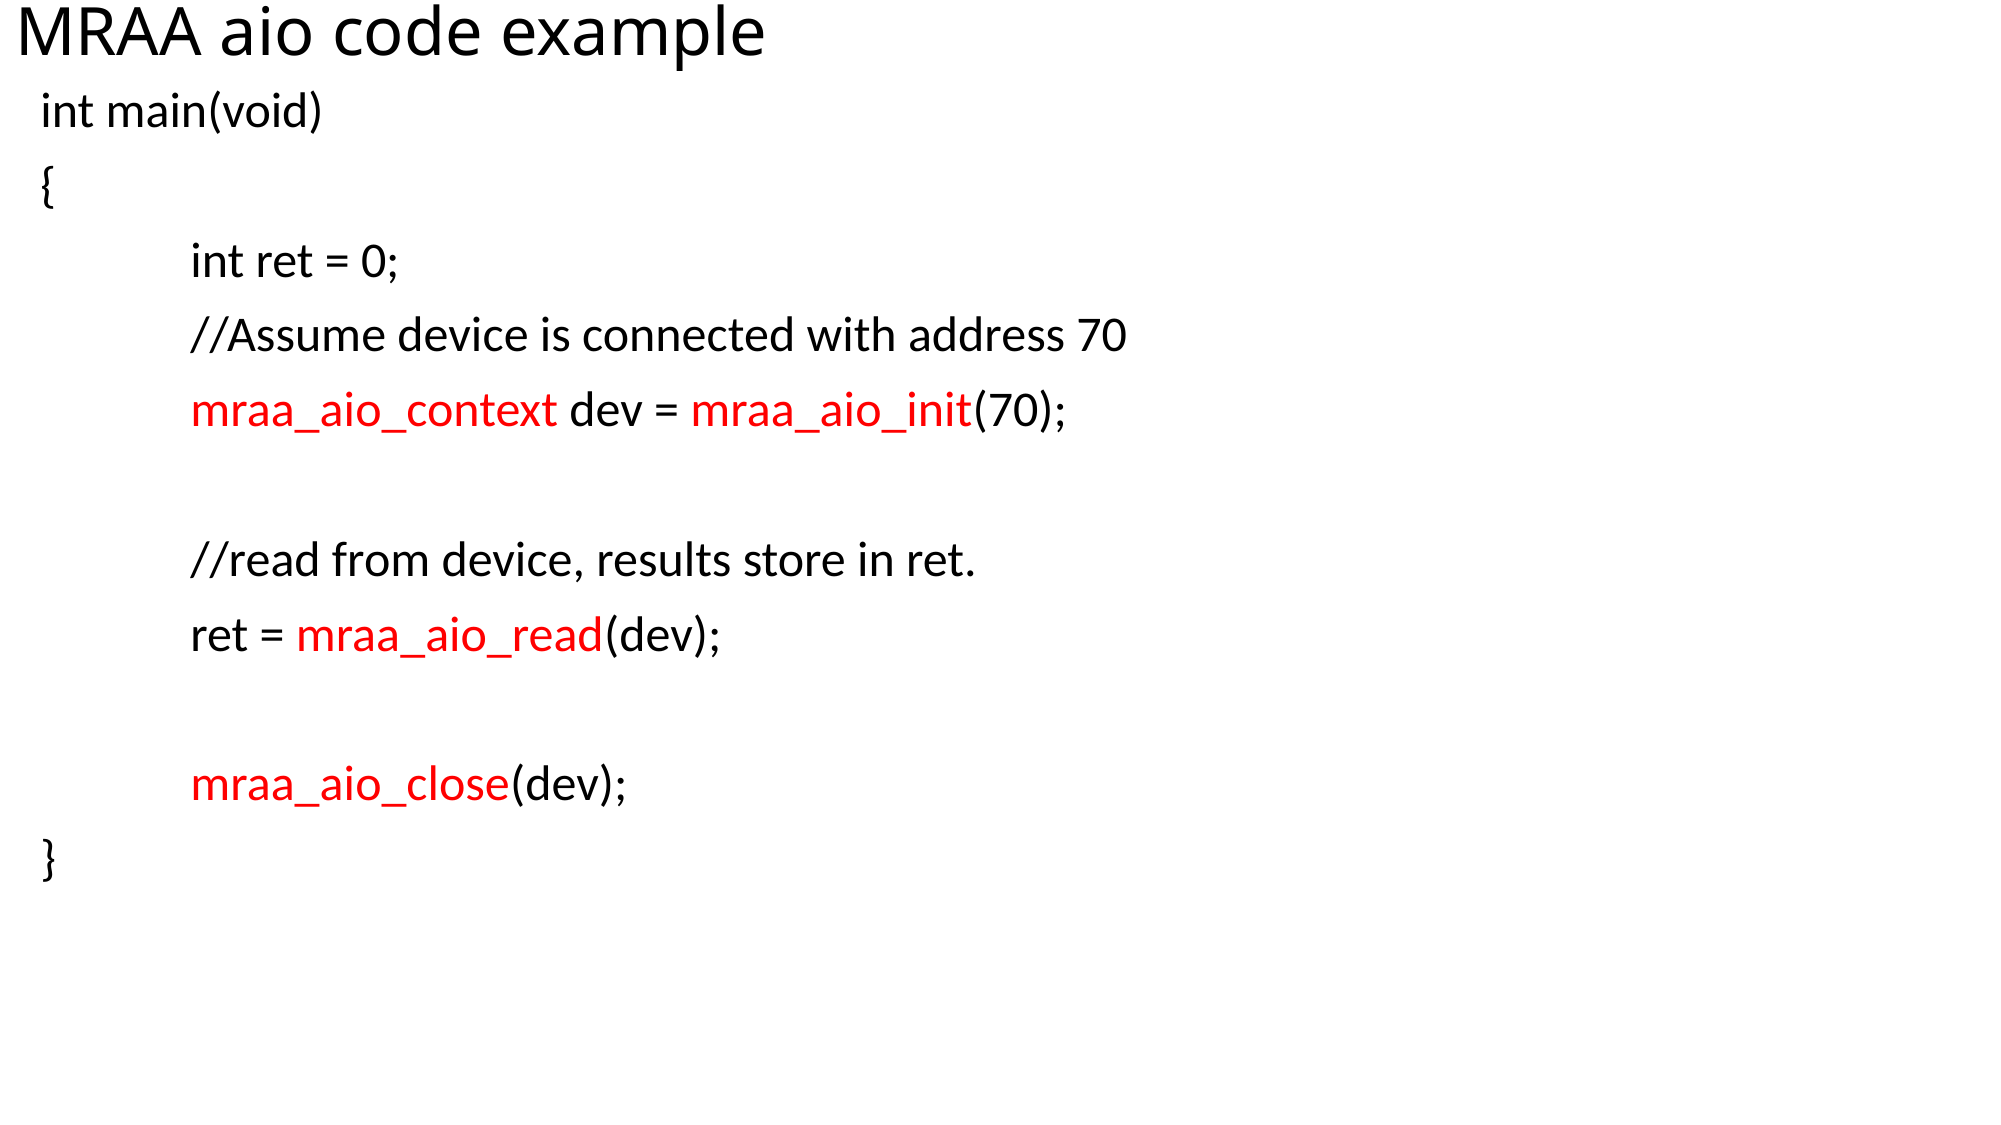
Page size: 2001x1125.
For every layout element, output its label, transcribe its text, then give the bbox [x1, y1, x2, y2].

title MRAA aio code example [0, 0, 1540, 128]
list int main(void) { int ret = 0; //Assume device is connected with address 70 mraa_aio_context dev = mraa_aio_init(70); //read from device, results store in ret. ret = mraa_aio_read(dev); mraa_aio_close(dev); } [25, 76, 1937, 1125]
